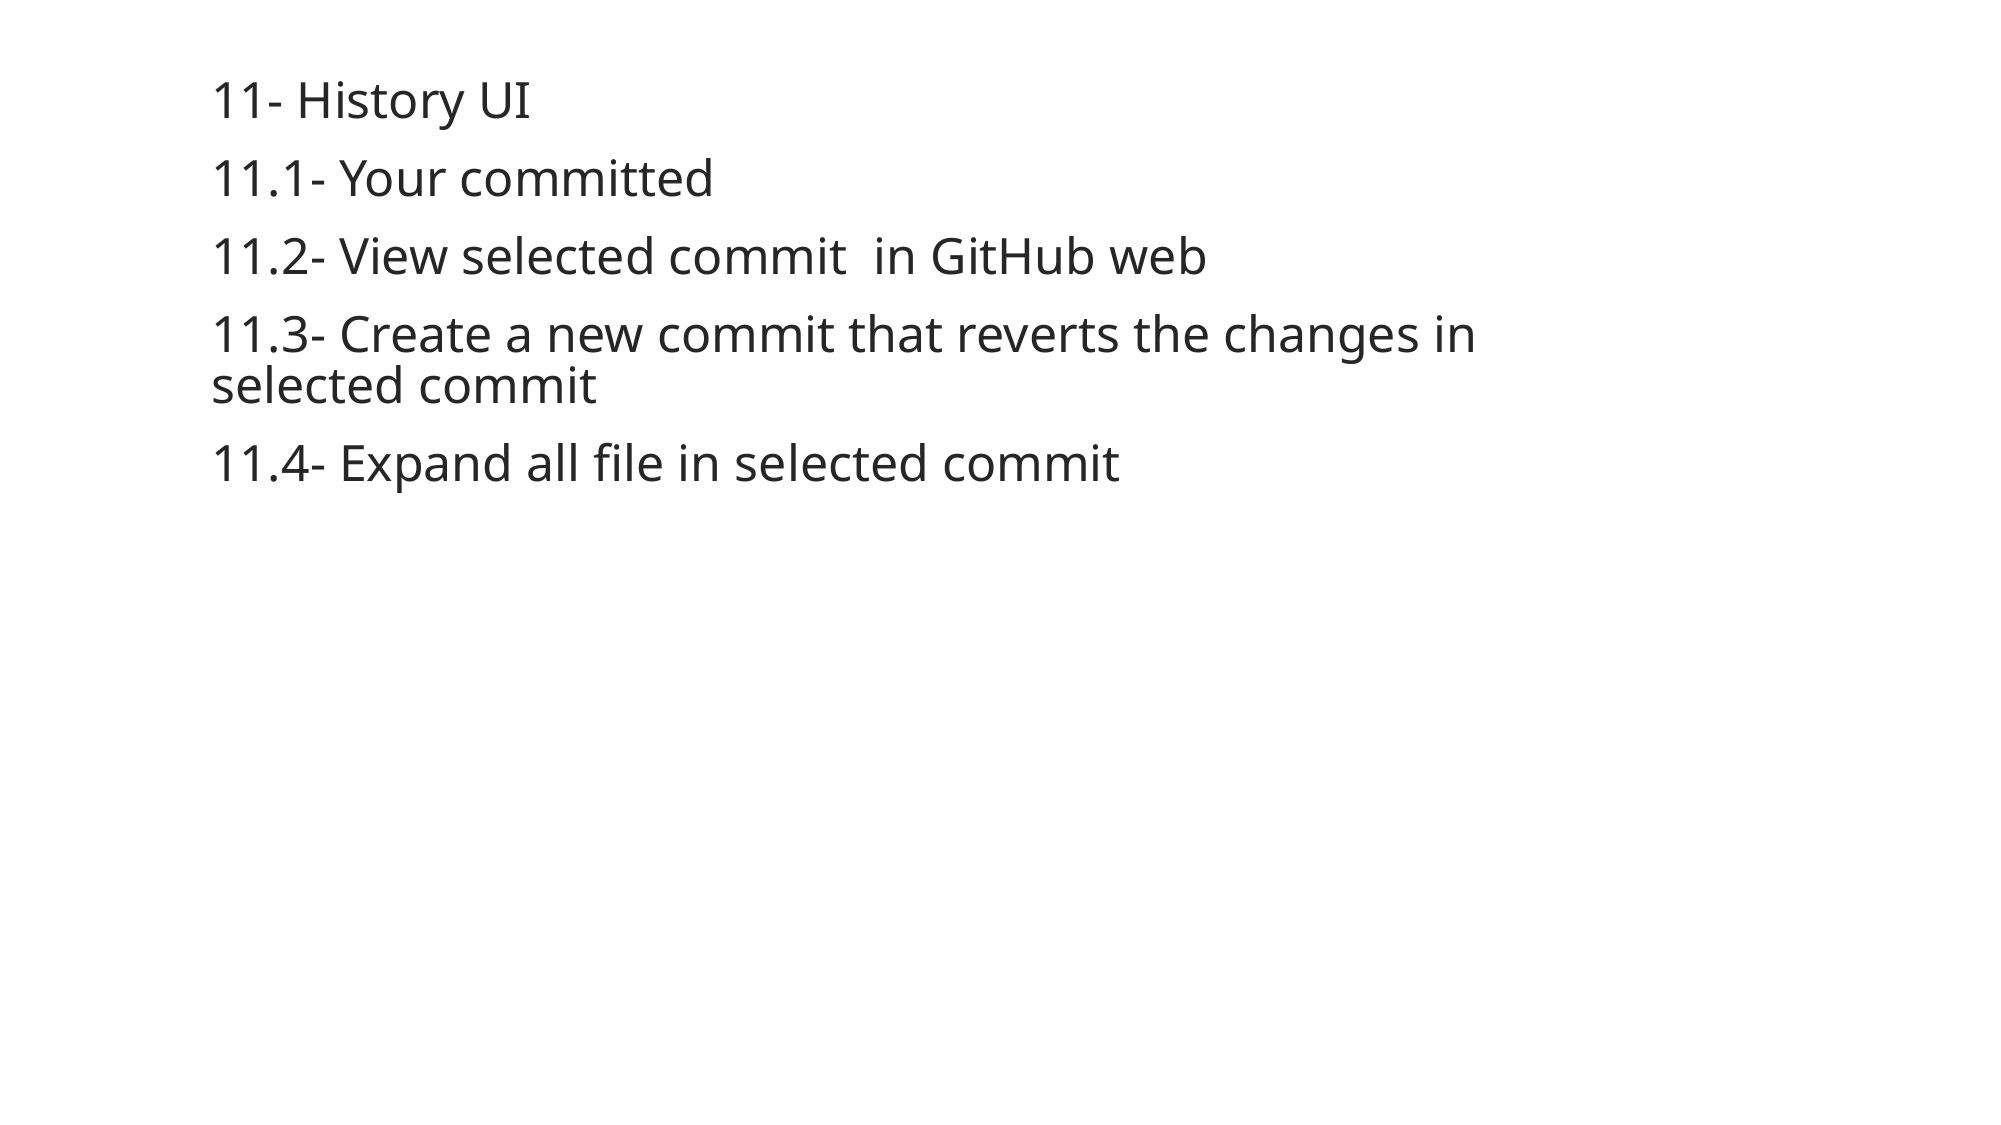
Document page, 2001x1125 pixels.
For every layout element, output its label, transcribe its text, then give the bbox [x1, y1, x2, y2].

list 11- History UI 11.1- Your committed 11.2- View selected commit in GitHub web 11.3- Create a new commit that reverts the changes in selected commit 11.4- Expand all file in selected commit [181, 69, 1649, 1025]
